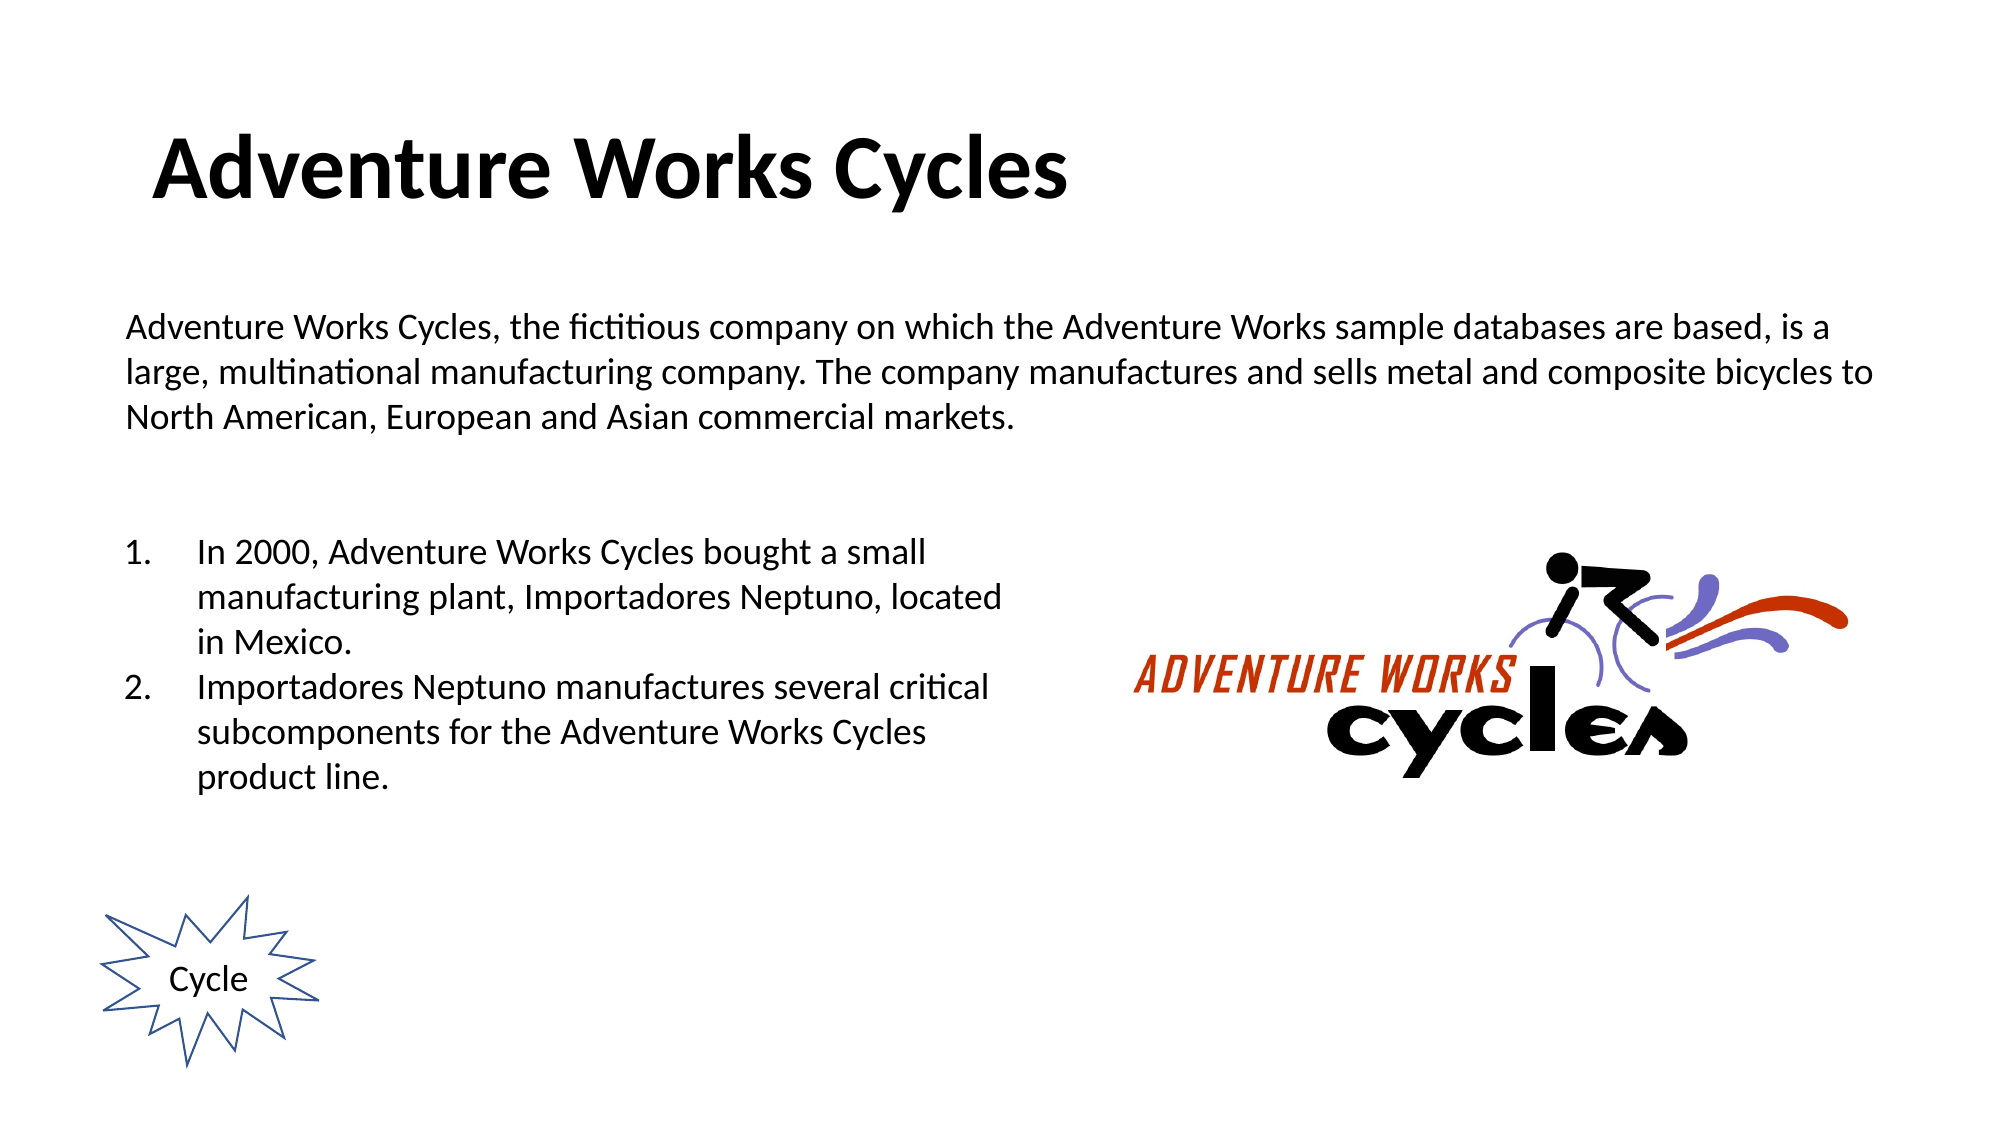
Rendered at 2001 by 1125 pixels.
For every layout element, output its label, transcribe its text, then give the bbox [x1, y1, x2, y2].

text_box [137, 59, 1863, 278]
text_box In 2000, Adventure Works Cycles bought a small manufacturing plant, Importadores Neptuno, located in Mexico. Importadores Neptuno manufactures several critical subcomponents for the Adventure Works Cycles product line. [109, 519, 1022, 805]
text_box Cycle [99, 894, 320, 1069]
text_box Adventure Works Cycles, the fictitious company on which the Adventure Works sample databases are based, is a large, multinational manufacturing company. The company manufactures and sells metal and composite bicycles to North American, European and Asian commercial markets. [110, 295, 1932, 445]
picture [1115, 542, 1863, 785]
